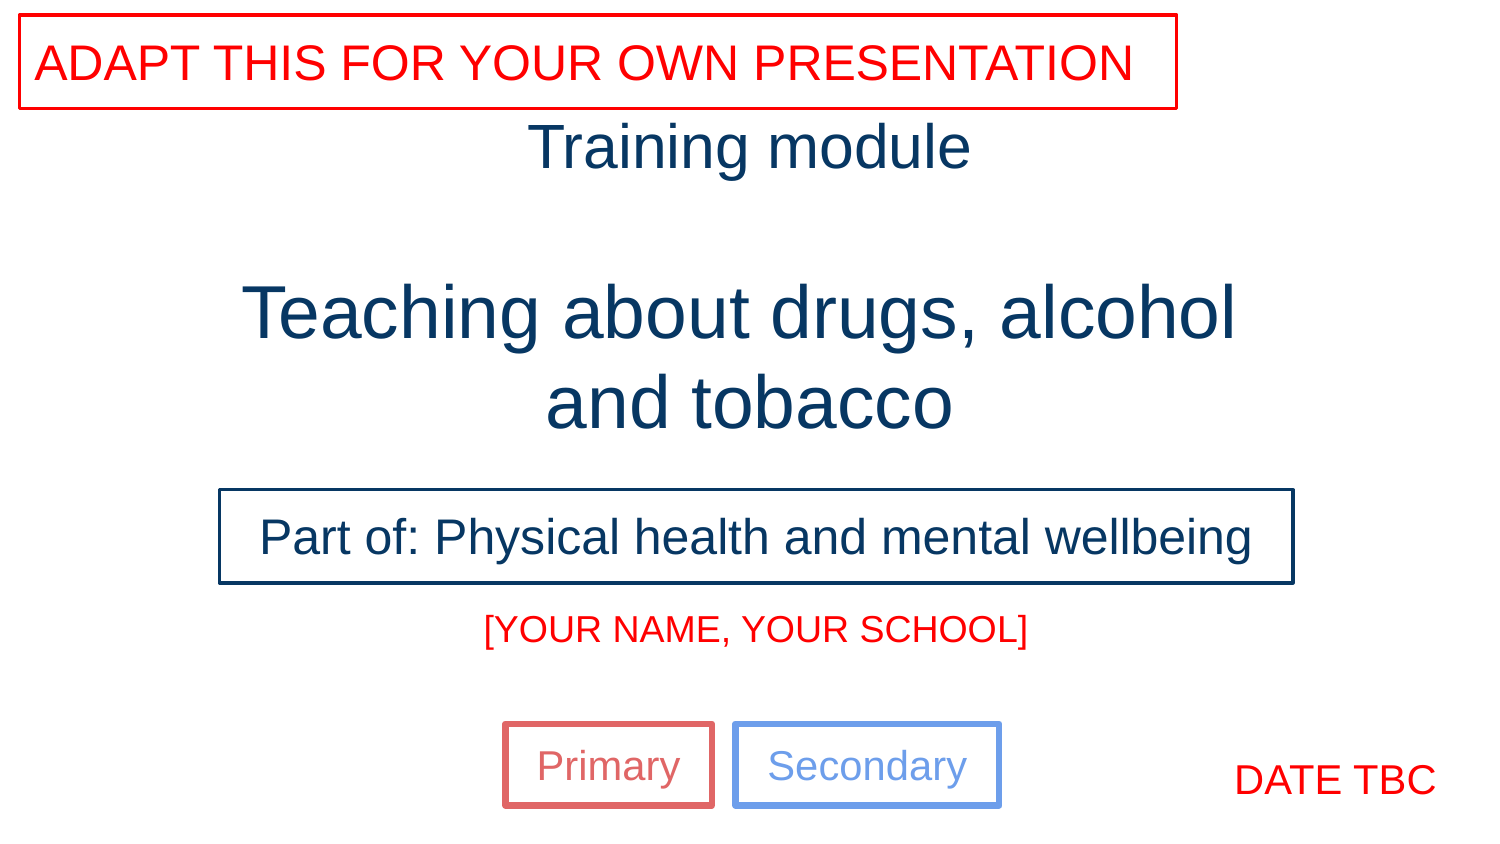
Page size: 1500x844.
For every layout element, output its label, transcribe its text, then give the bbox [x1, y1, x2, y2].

title Training module [51, 103, 1449, 197]
text_box Primary [505, 723, 712, 806]
subtitle Part of: Physical health and mental wellbeing [219, 489, 1294, 584]
title Teaching about drugs, alcohol and tobacco [51, 298, 1449, 459]
subtitle [YOUR NAME, YOUR SCHOOL] [219, 589, 1294, 684]
subtitle ADAPT THIS FOR YOUR OWN PRESENTATION [19, 14, 1177, 109]
subtitle DATE TBC [1213, 737, 1458, 820]
text_box Secondary [735, 723, 1000, 806]
